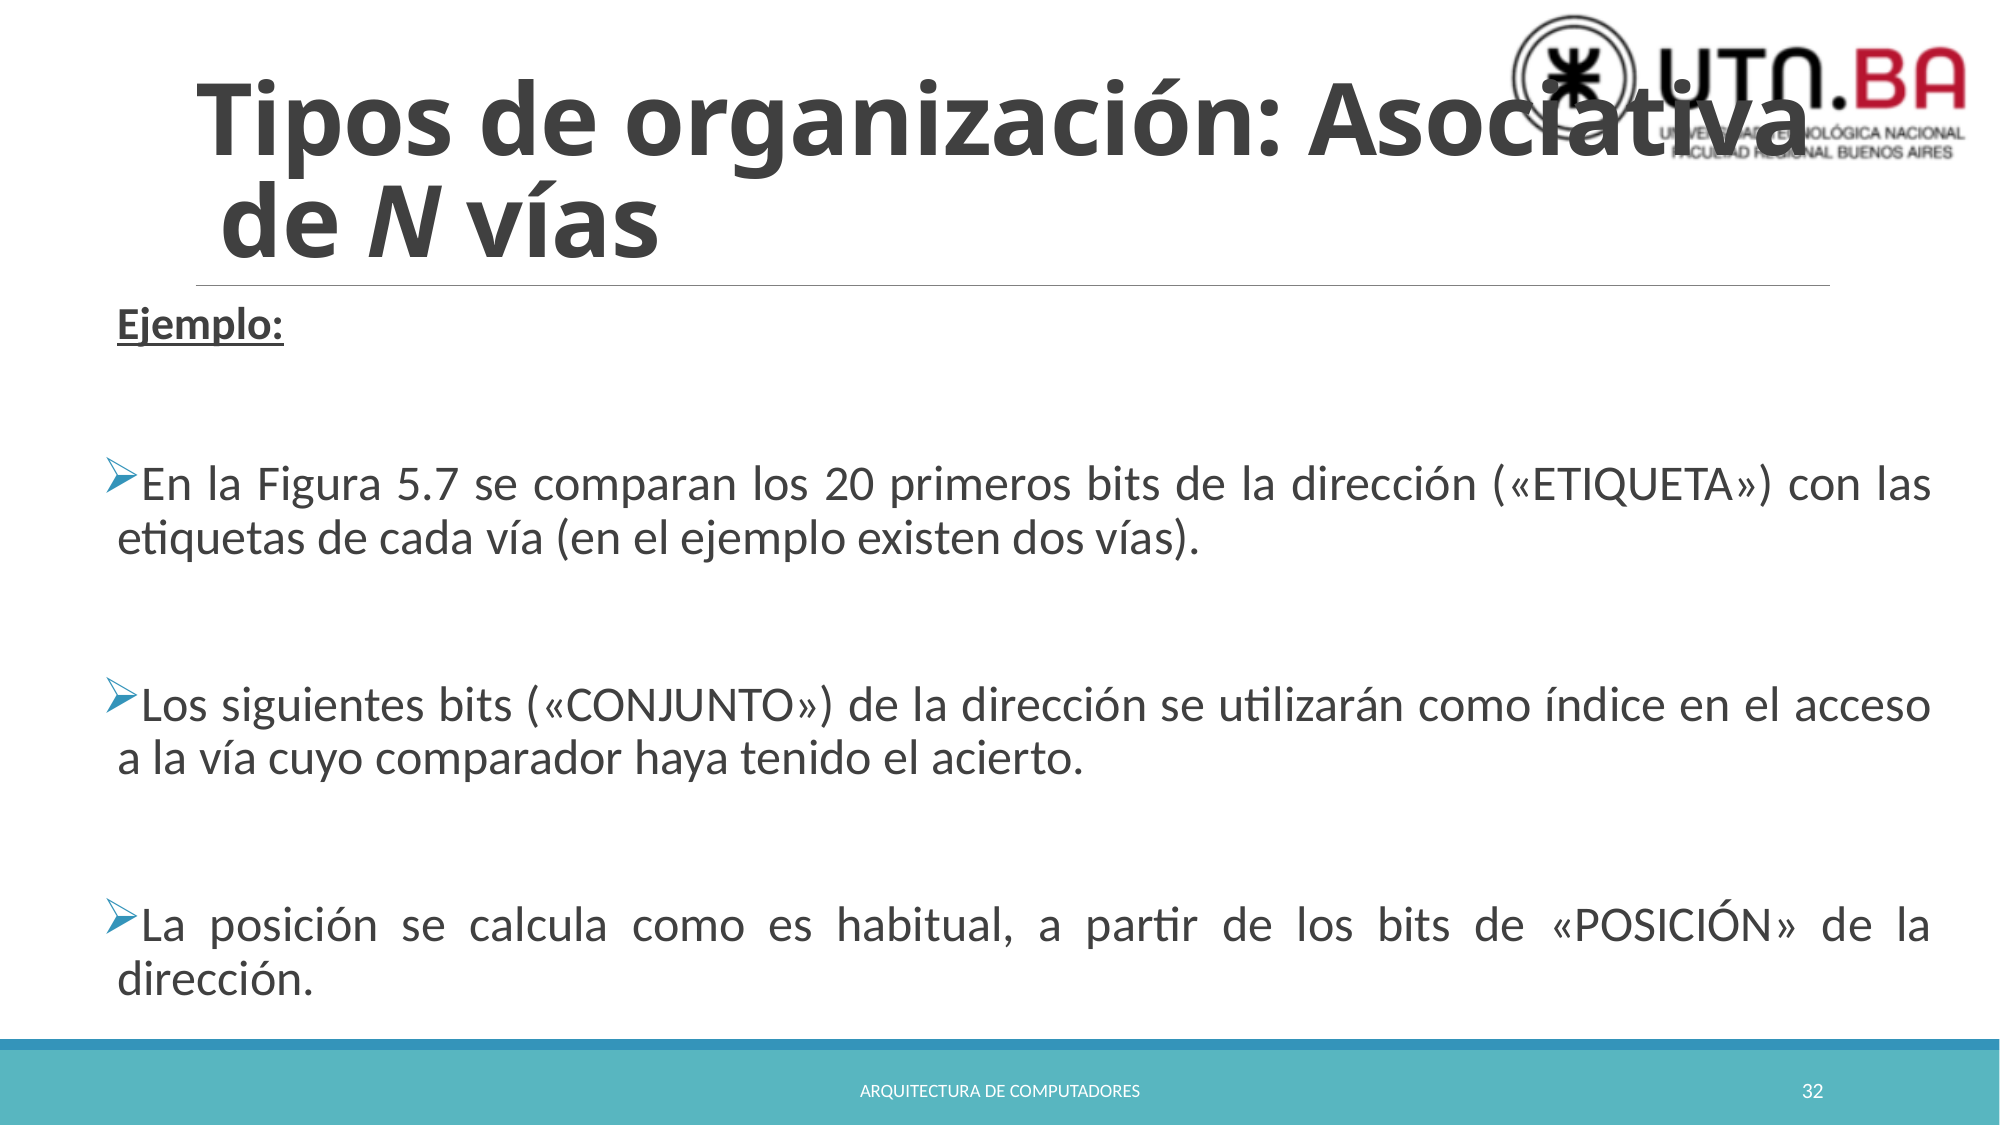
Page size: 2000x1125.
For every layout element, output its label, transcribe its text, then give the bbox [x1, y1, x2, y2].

picture [1493, 8, 2000, 181]
slide_number 32 [1623, 1059, 1839, 1120]
list Ejemplo: En la Figura 5.7 se comparan los 20 primeros bits de la dirección («ETIQUETA») con las etiquetas de cada vía (en el ejemplo existen dos vías). Los siguientes bits («CONJUNTO») de la dirección se utilizarán como índice en el acceso a la vía cuyo comparador haya tenido el acierto. La posición se calcula como es habitual, a partir de los bits de «POSICIÓN» de la dirección. [101, 292, 1933, 1125]
footer Arquitectura de Computadores [604, 1059, 1396, 1120]
title Tipos de organización: Asociativa de N vías [179, 47, 1830, 285]
